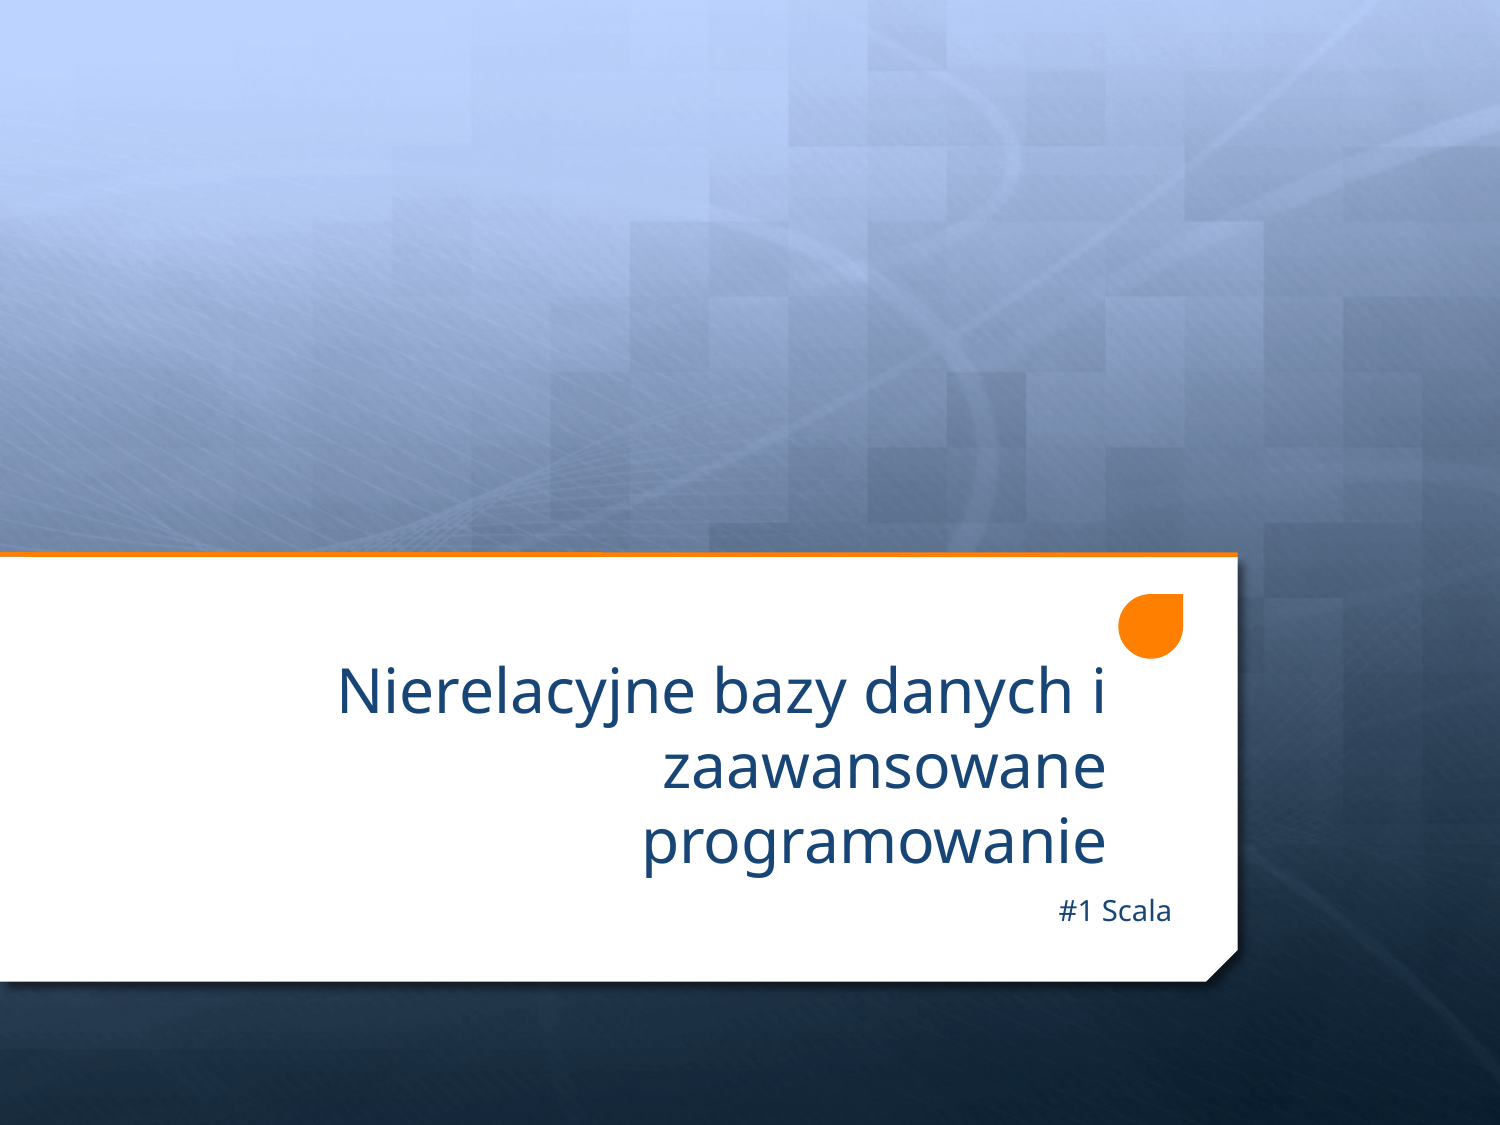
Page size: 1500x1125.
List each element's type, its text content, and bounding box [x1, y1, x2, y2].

title Nierelacyjne bazy danych i zaawansowane programowanie [165, 641, 1123, 883]
subtitle #1 Scala [225, 885, 1188, 980]
